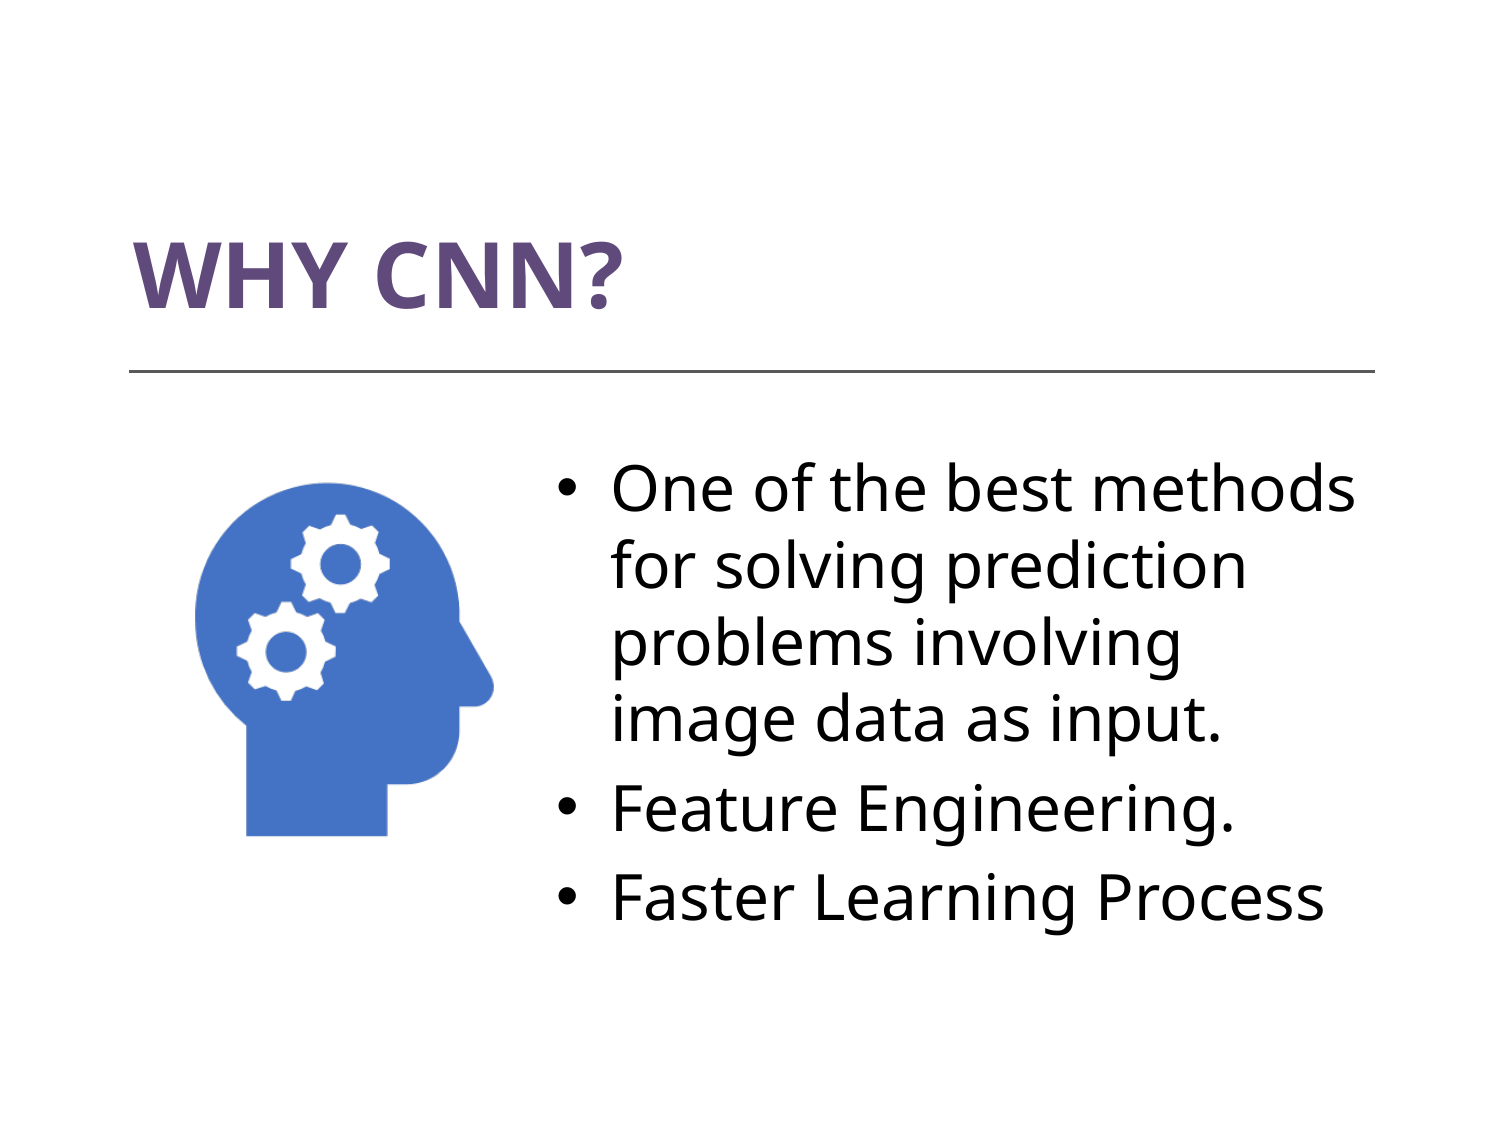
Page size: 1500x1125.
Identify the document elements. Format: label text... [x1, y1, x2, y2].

title WHY CNN? [118, 160, 1421, 335]
picture [136, 460, 552, 876]
list One of the best methods for solving prediction problems involving image data as input. Feature Engineering. Faster Learning Process [541, 440, 1376, 968]
